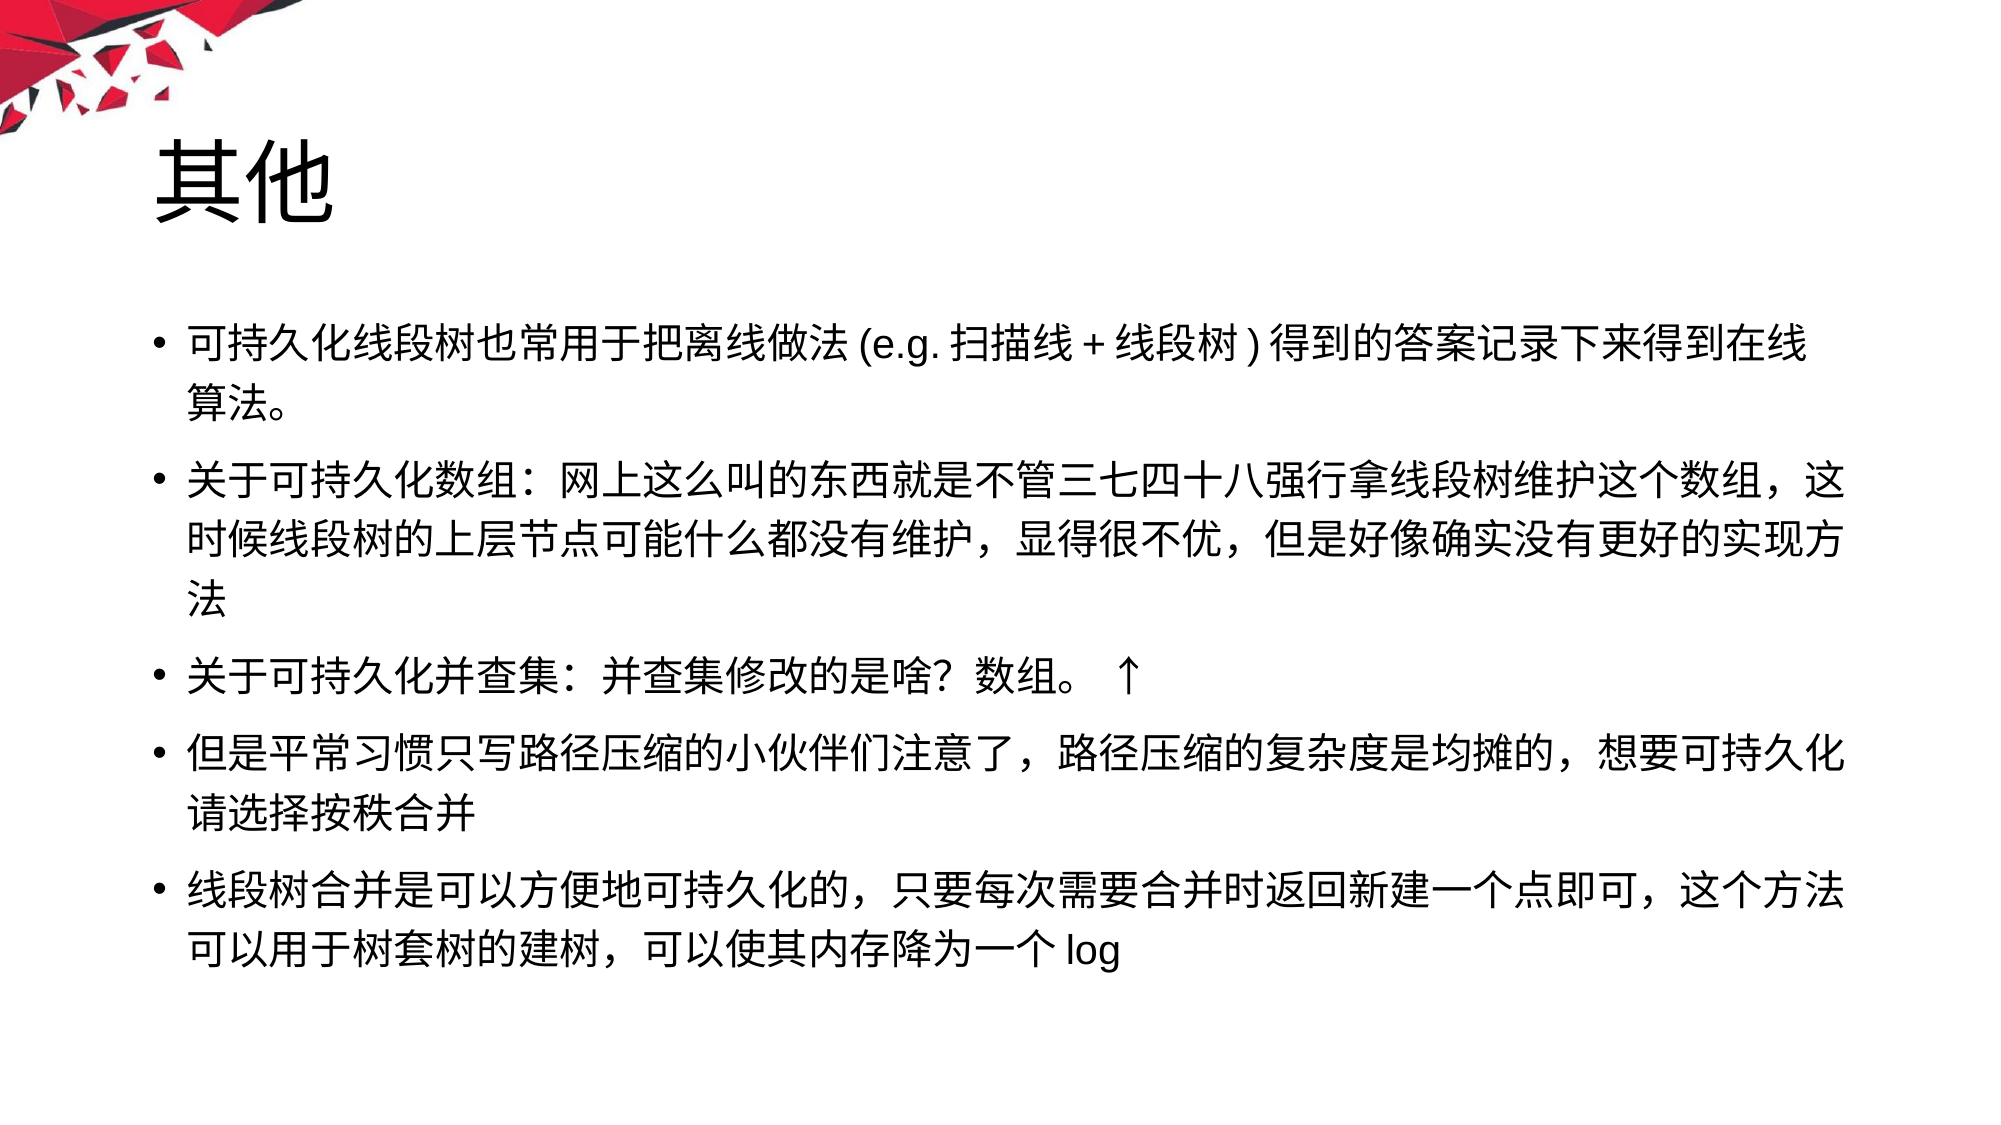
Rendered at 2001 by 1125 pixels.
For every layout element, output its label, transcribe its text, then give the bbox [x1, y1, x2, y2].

list 可持久化线段树也常用于把离线做法(e.g.扫描线+线段树)得到的答案记录下来得到在线算法。 关于可持久化数组：网上这么叫的东西就是不管三七四十八强行拿线段树维护这个数组，这时候线段树的上层节点可能什么都没有维护，显得很不优，但是好像确实没有更好的实现方法 关于可持久化并查集：并查集修改的是啥？数组。 ↑ 但是平常习惯只写路径压缩的小伙伴们注意了，路径压缩的复杂度是均摊的，想要可持久化请选择按秩合并 线段树合并是可以方便地可持久化的，只要每次需要合并时返回新建一个点即可，这个方法可以用于树套树的建树，可以使其内存降为一个log [137, 299, 1863, 985]
title 其他 [137, 59, 1863, 278]
picture [0, 0, 315, 161]
